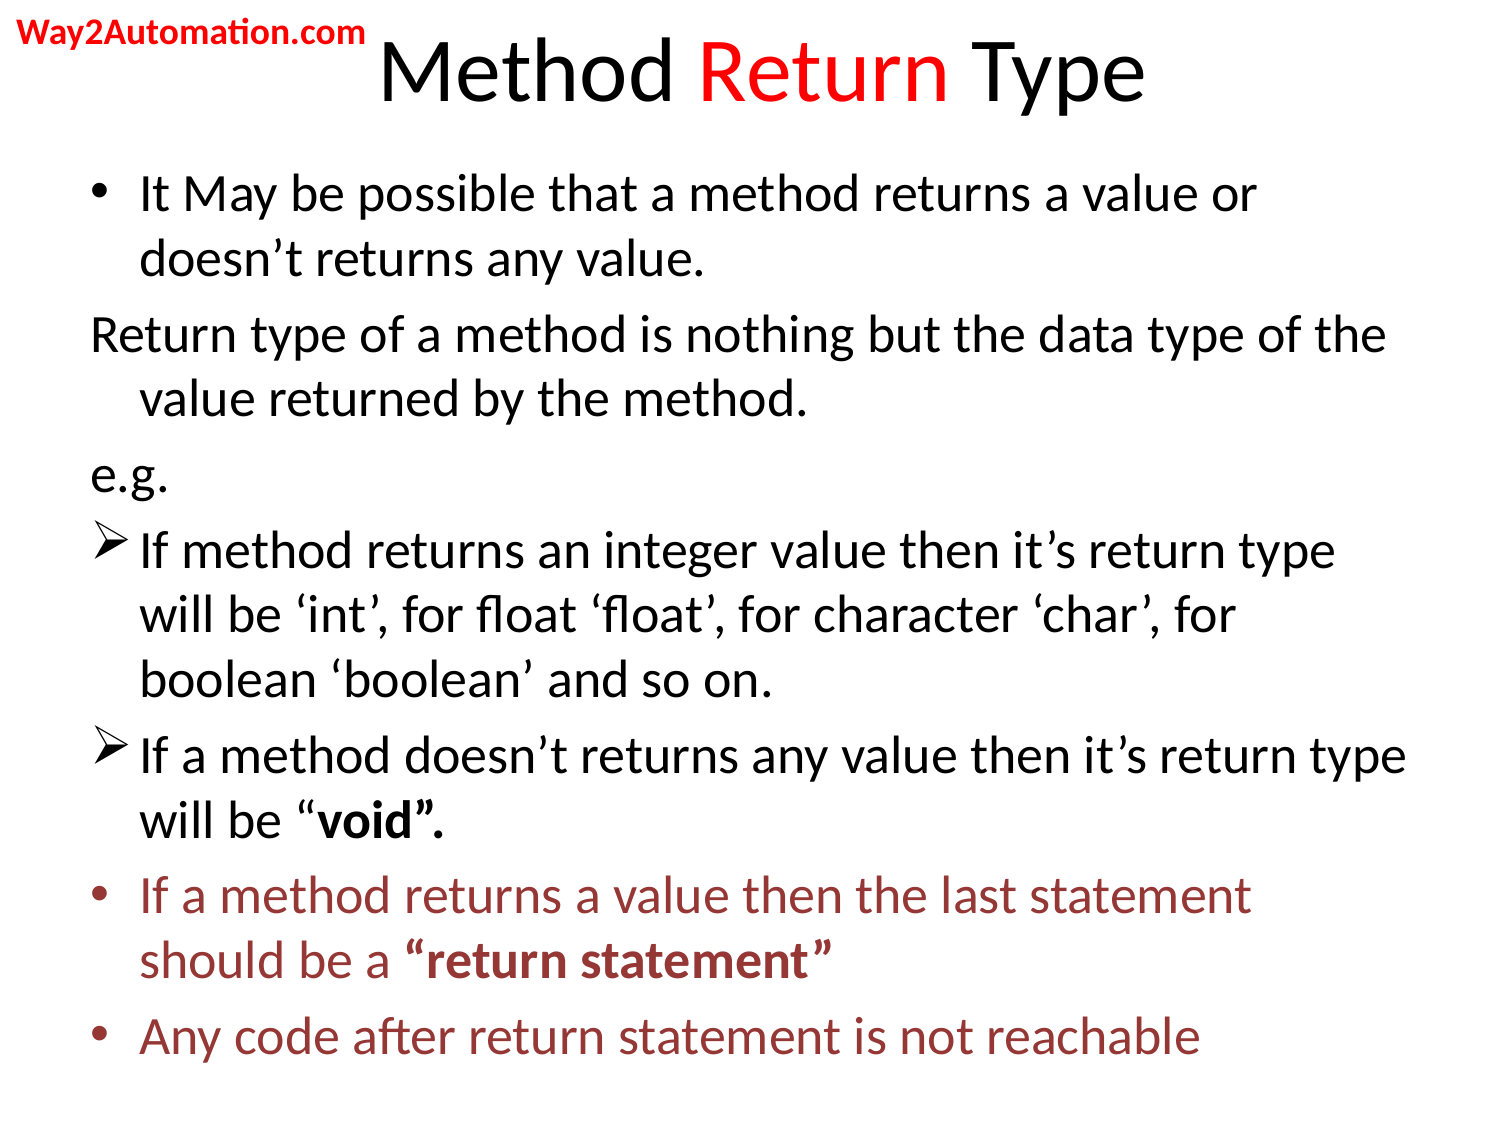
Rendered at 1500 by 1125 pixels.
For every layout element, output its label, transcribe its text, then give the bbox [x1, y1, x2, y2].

text_box Way2Automation.com [1, 0, 382, 60]
list It May be possible that a method returns a value or doesn’t returns any value. Return type of a method is nothing but the data type of the value returned by the method. e.g. If method returns an integer value then it’s return type will be ‘int’, for float ‘float’, for character ‘char’, for boolean ‘boolean’ and so on. If a method doesn’t returns any value then it’s return type will be “void”. If a method returns a value then the last statement should be a “return statement” Any code after return statement is not reachable [75, 149, 1425, 1075]
title Method Return Type [162, 0, 1363, 130]
